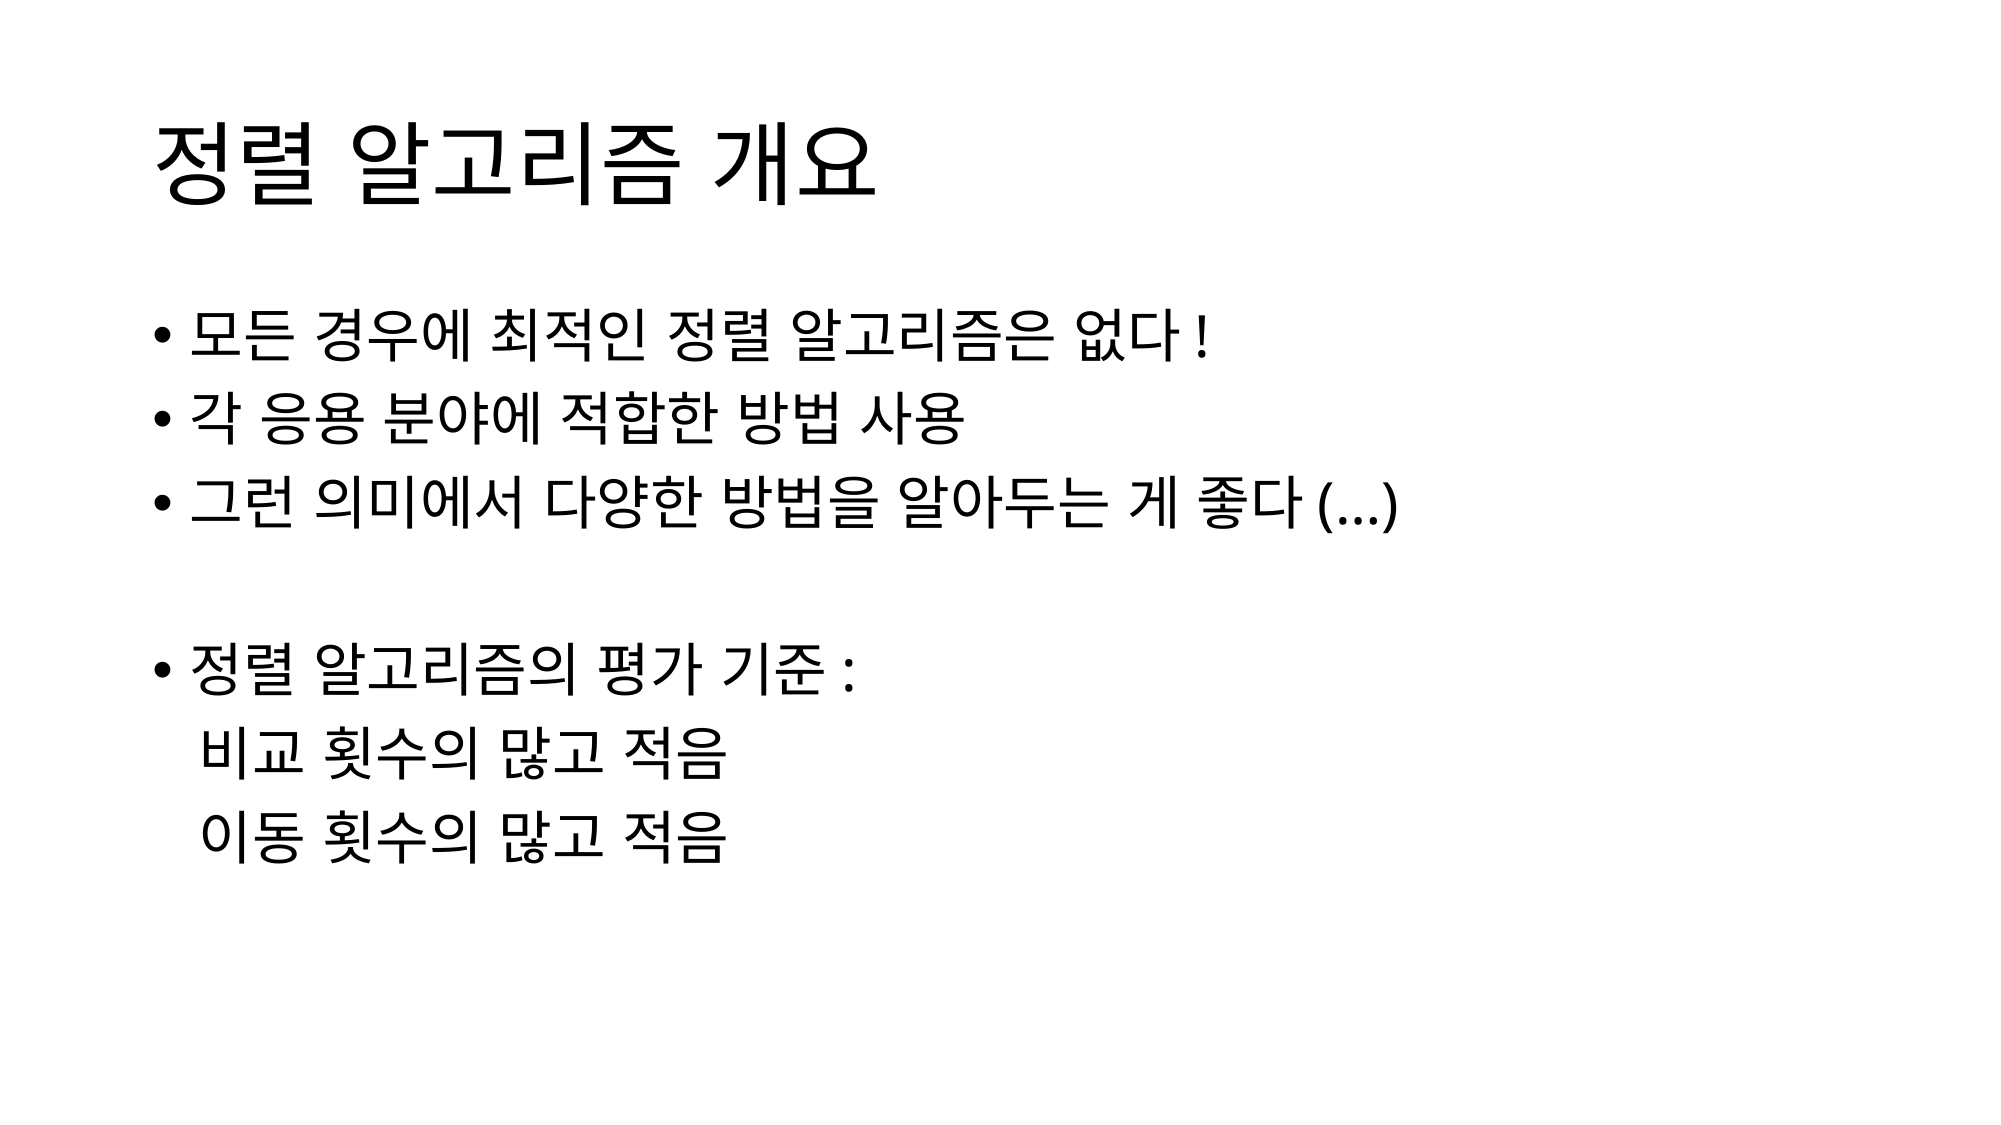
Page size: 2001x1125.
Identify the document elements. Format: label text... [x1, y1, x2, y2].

title 정렬 알고리즘 개요 [137, 59, 1863, 278]
list 모든 경우에 최적인 정렬 알고리즘은 없다! 각 응용 분야에 적합한 방법 사용 그런 의미에서 다양한 방법을 알아두는 게 좋다(…) 정렬 알고리즘의 평가 기준: 비교 횟수의 많고 적음 이동 횟수의 많고 적음 [137, 299, 1863, 1014]
